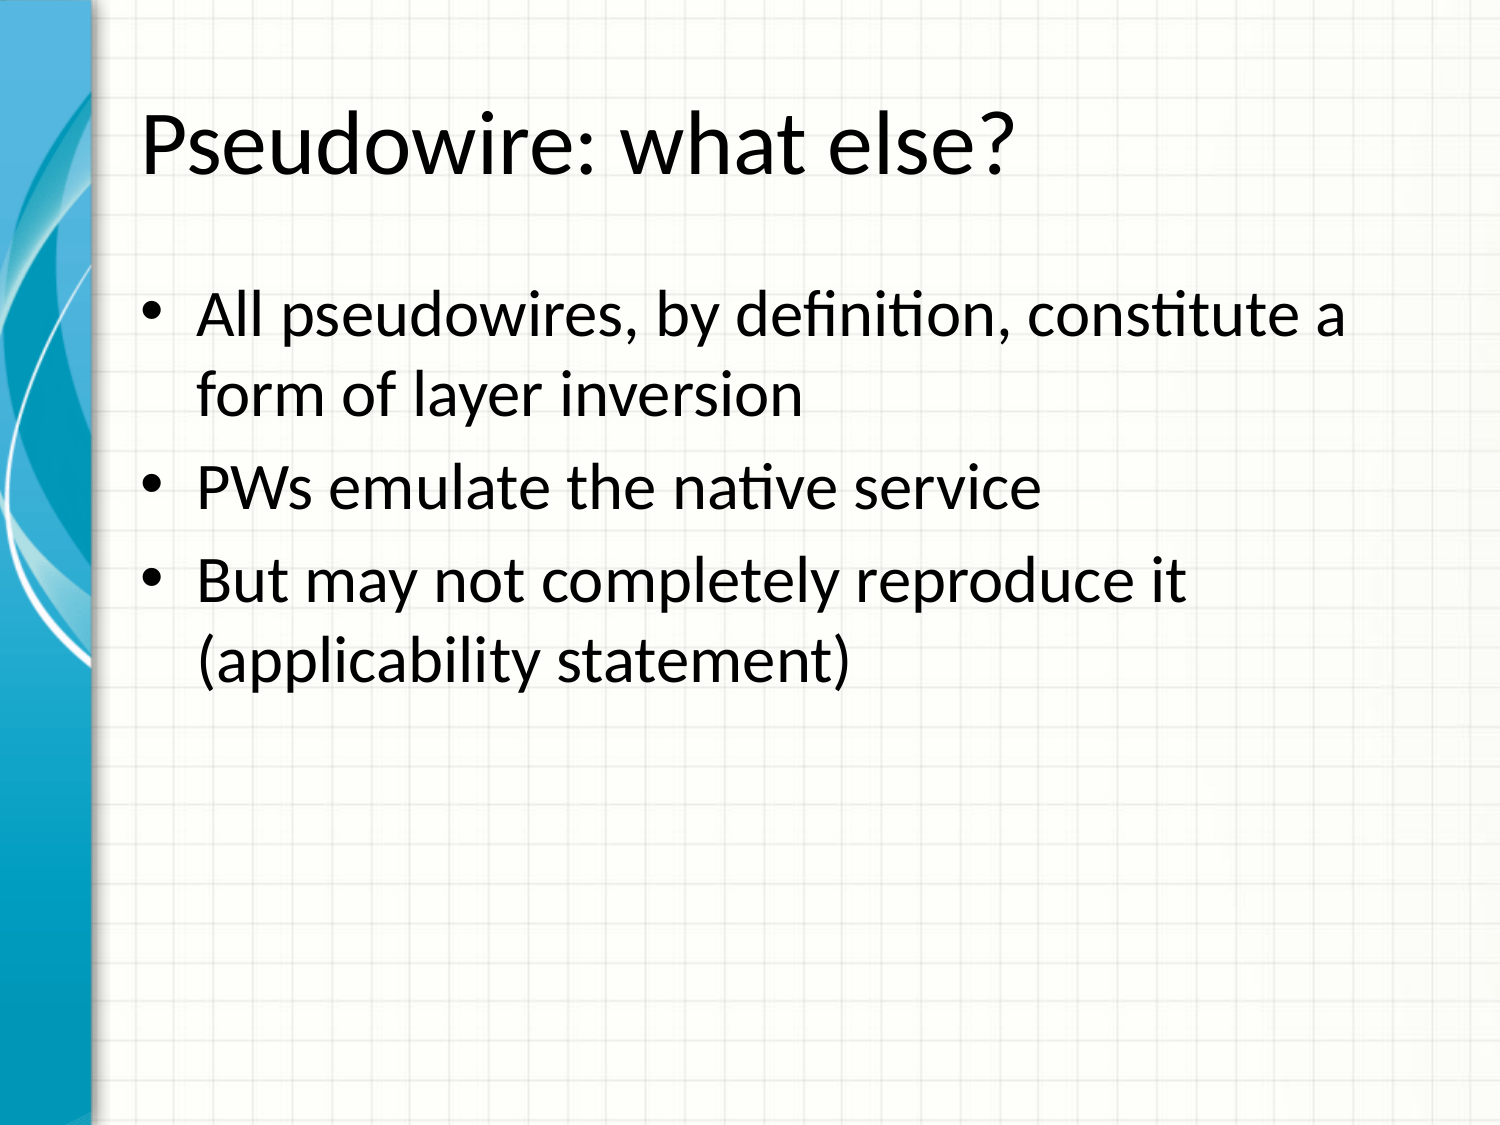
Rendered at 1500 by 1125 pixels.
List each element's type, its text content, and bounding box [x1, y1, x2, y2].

list All pseudowires, by definition, constitute a form of layer inversion PWs emulate the native service But may not completely reproduce it (applicability statement) [125, 261, 1450, 967]
title Pseudowire: what else? [125, 44, 1450, 232]
picture [0, 0, 1500, 1125]
